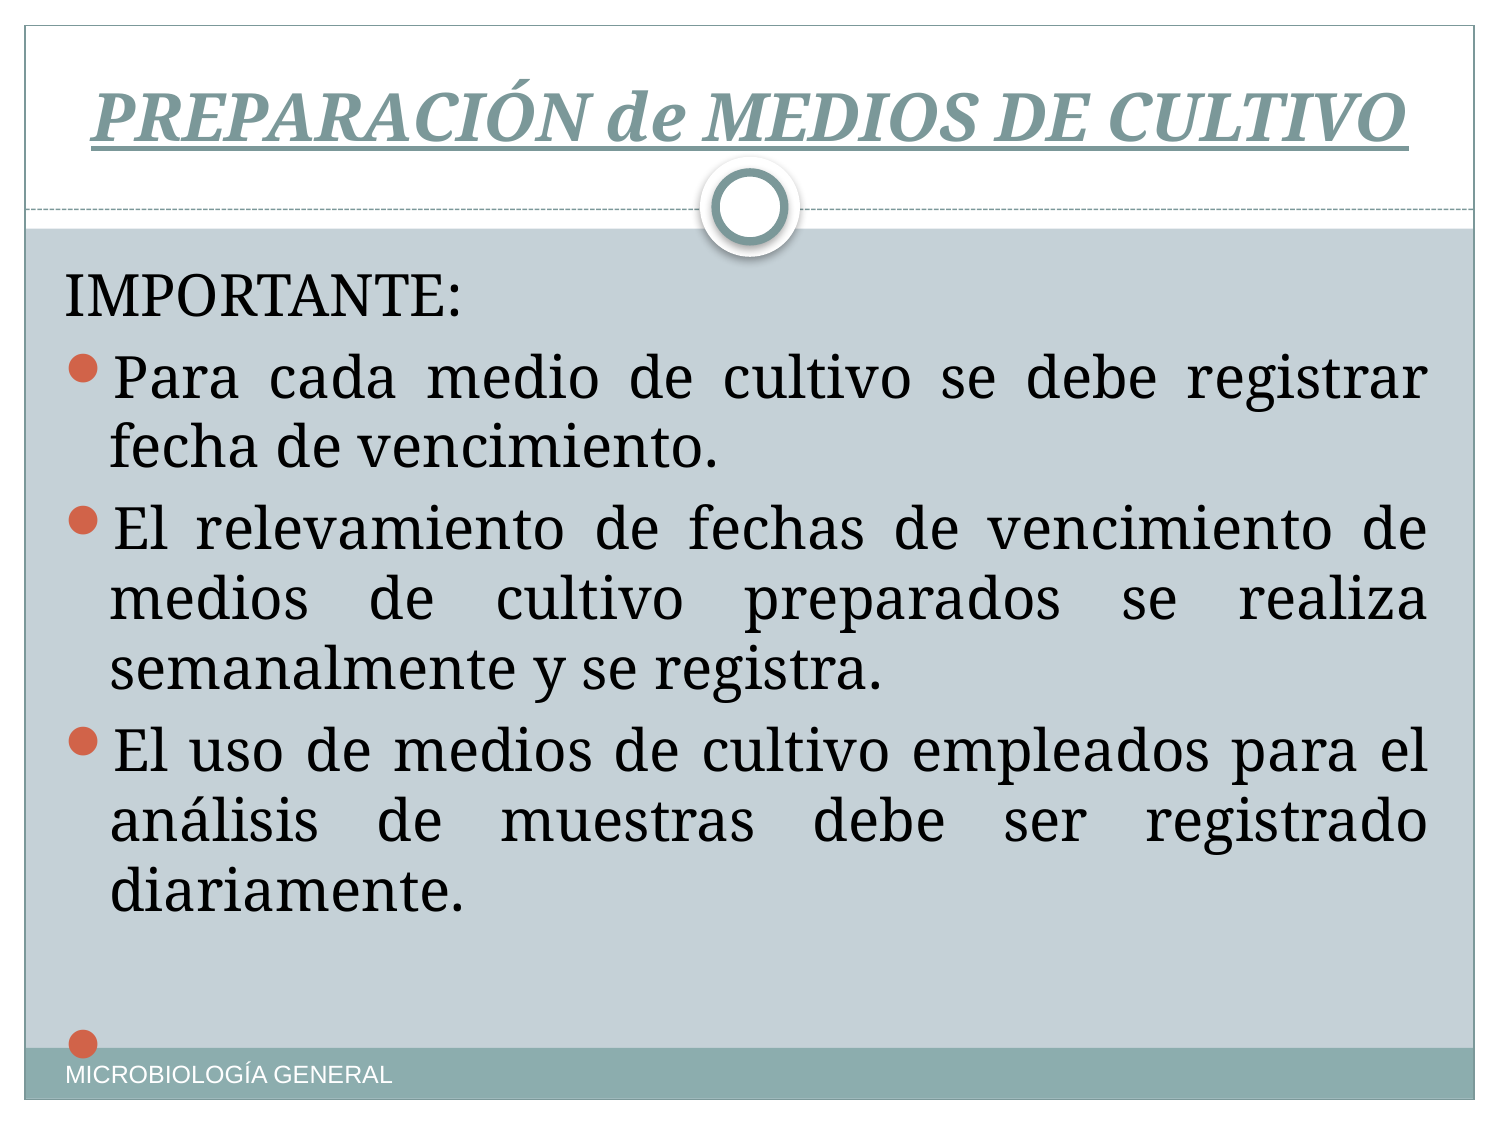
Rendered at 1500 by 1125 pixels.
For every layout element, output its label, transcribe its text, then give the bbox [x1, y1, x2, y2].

list IMPORTANTE: Para cada medio de cultivo se debe registrar fecha de vencimiento. El relevamiento de fechas de vencimiento de medios de cultivo preparados se realiza semanalmente y se registra. El uso de medios de cultivo empleados para el análisis de muestras debe ser registrado diariamente. [49, 250, 1445, 1001]
title PREPARACIÓN de MEDIOS DE CULTIVO [17, 37, 1483, 163]
footer MICROBIOLOGÍA GENERAL [50, 1051, 638, 1112]
